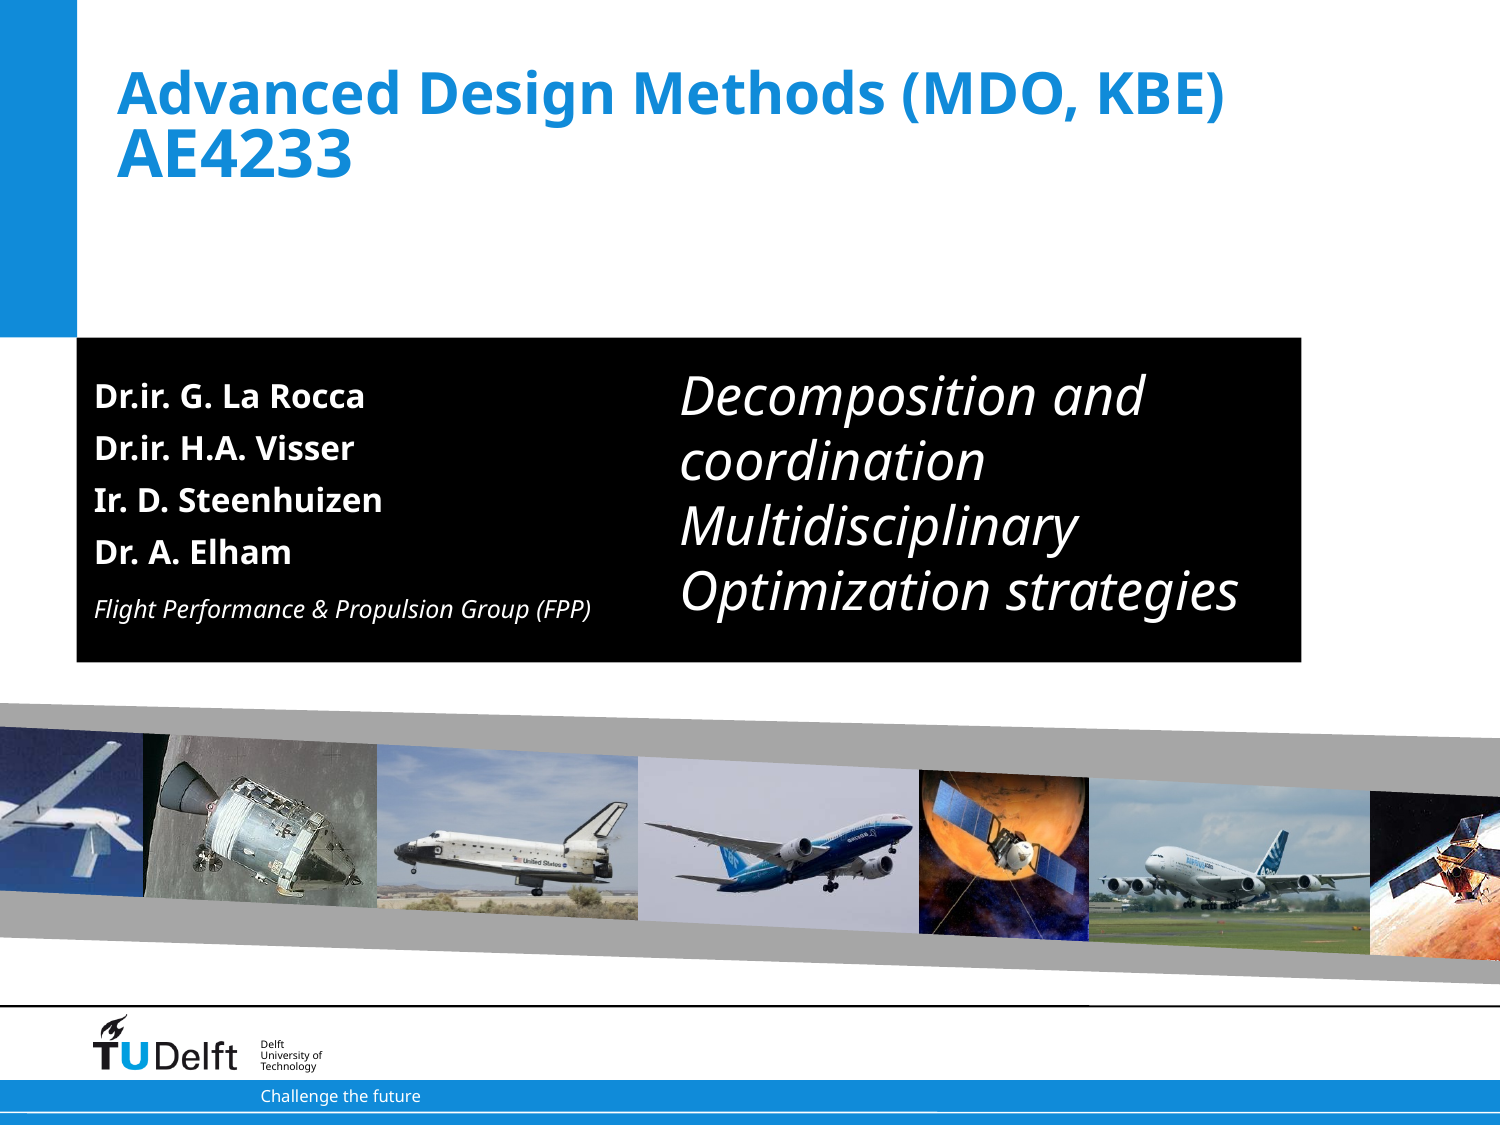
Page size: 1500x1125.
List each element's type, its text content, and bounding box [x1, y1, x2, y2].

subtitle Decomposition and coordination Multidisciplinary Optimization strategies [679, 361, 1289, 628]
picture [0, 727, 1500, 960]
picture [93, 1014, 240, 1072]
title Advanced Design Methods (MDO, KBE) AE4233 [117, 70, 1353, 295]
subtitle Dr.ir. G. La Rocca Dr.ir. H.A. Visser Ir. D. Steenhuizen Dr. A. Elham Flight Performance & Propulsion Group (FPP) [93, 363, 691, 657]
